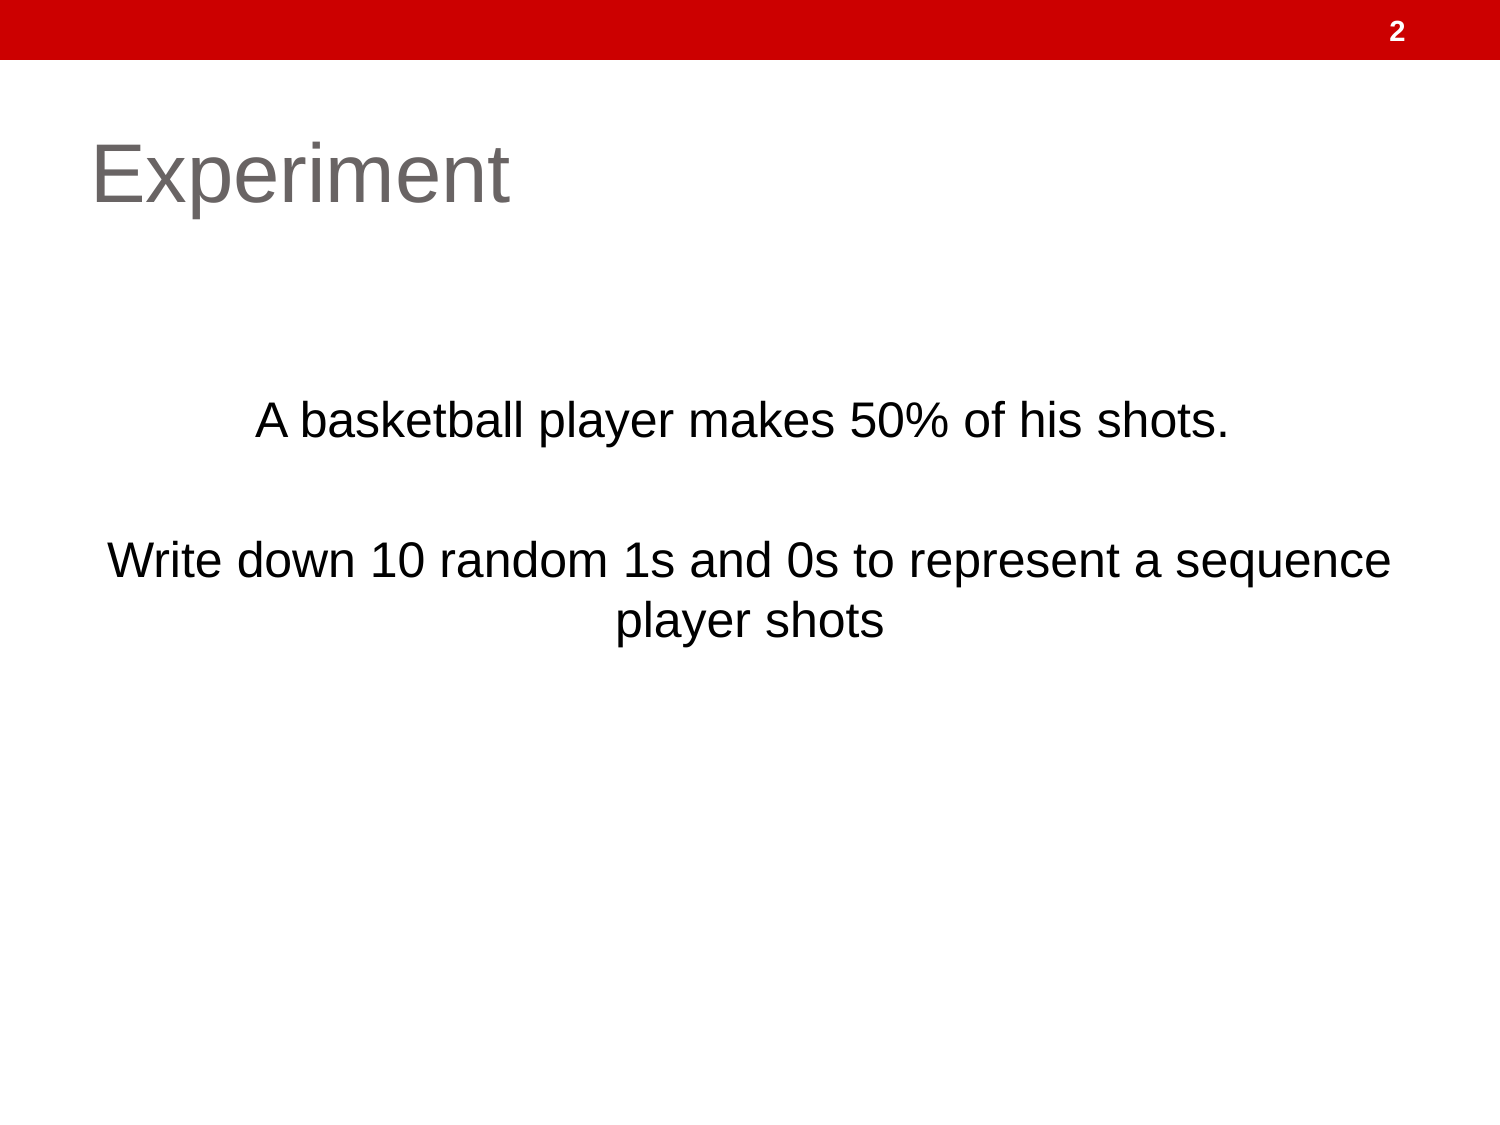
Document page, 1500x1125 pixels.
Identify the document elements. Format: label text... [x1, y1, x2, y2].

list A basketball player makes 50% of his shots. Write down 10 random 1s and 0s to represent a sequence player shots [75, 380, 1425, 770]
title Experiment [75, 87, 1425, 250]
slide_number 2 [1374, 3, 1425, 57]
